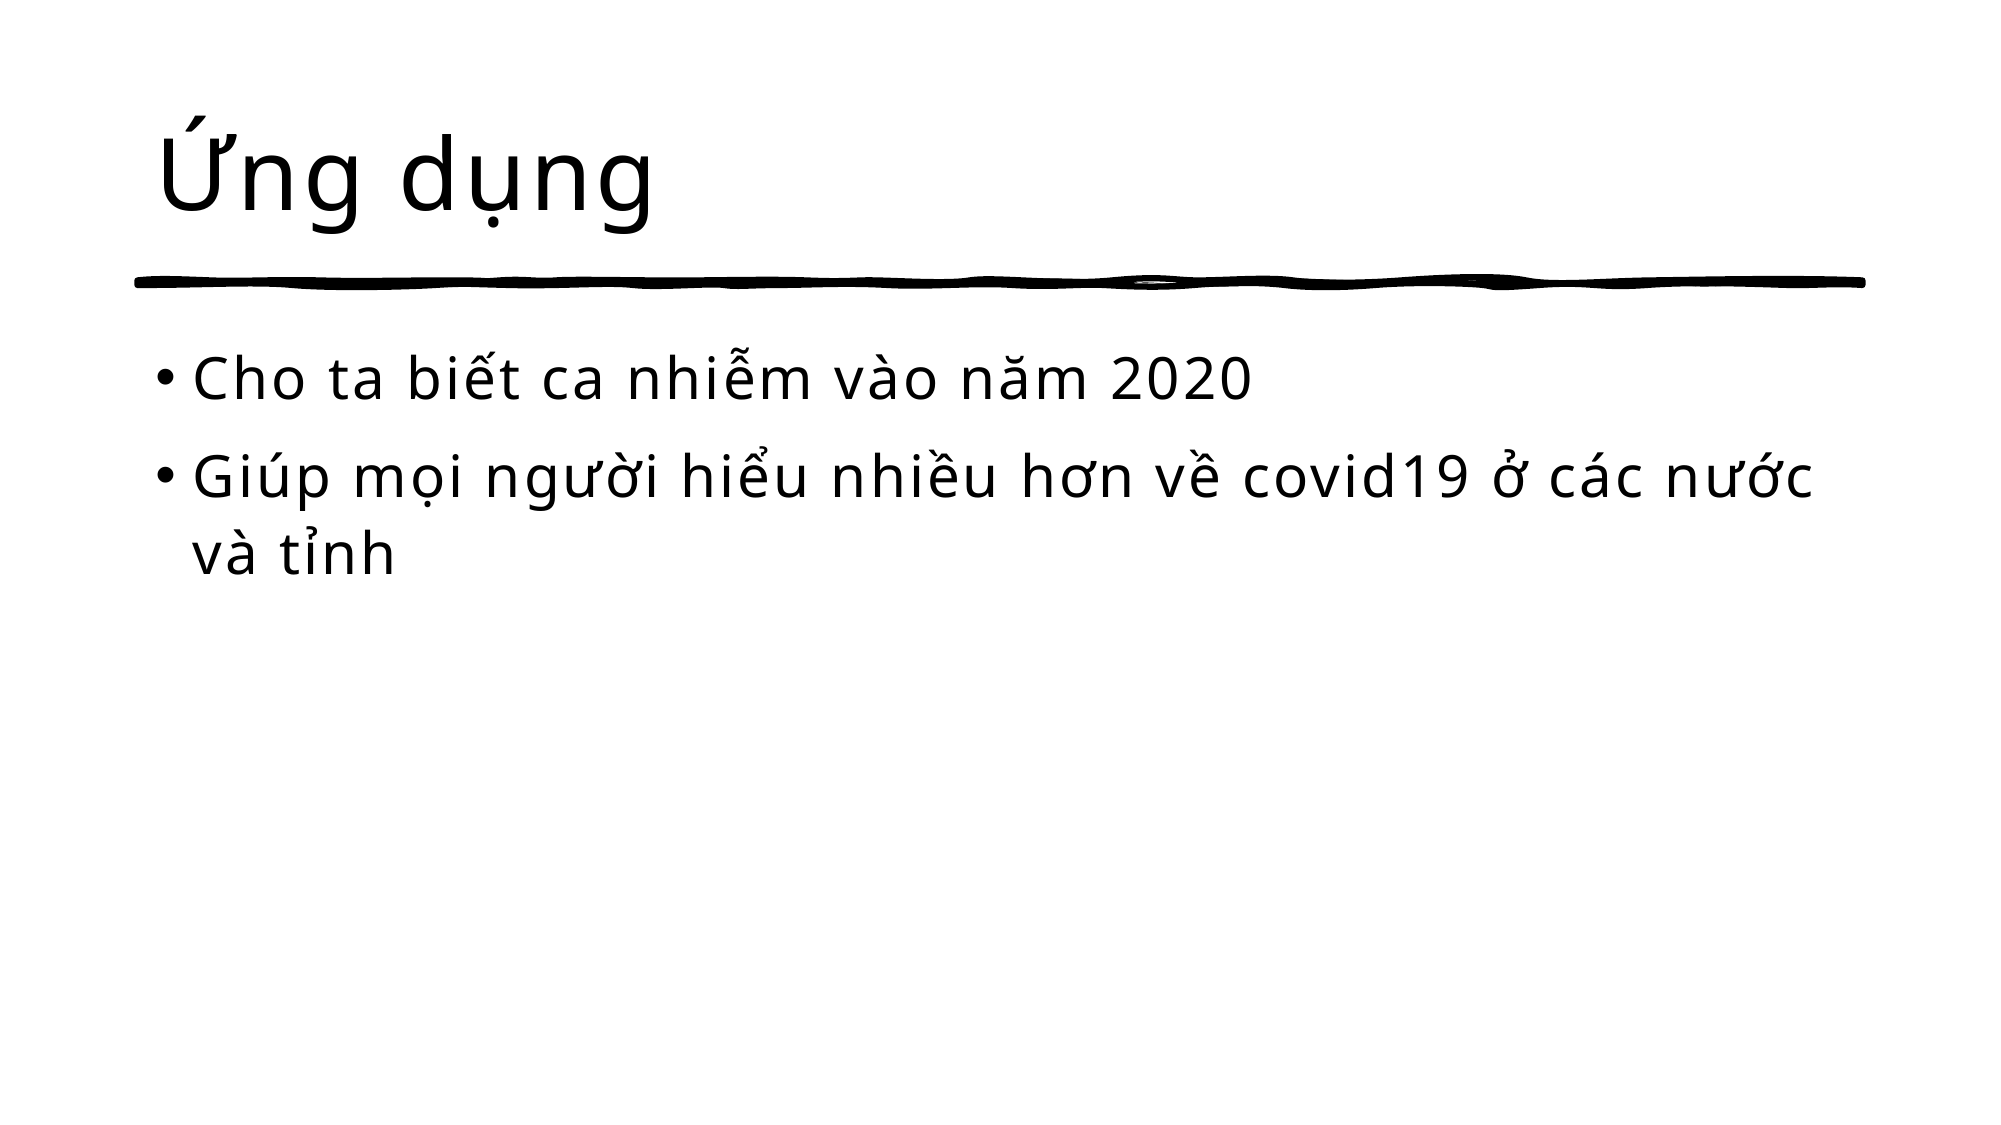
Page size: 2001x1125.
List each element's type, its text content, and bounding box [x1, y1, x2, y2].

title Ứng dụng [137, 59, 1863, 278]
list Cho ta biết ca nhiễm vào năm 2020 Giúp mọi người hiểu nhiều hơn về covid19 ở các nước và tỉnh [137, 316, 1863, 1014]
